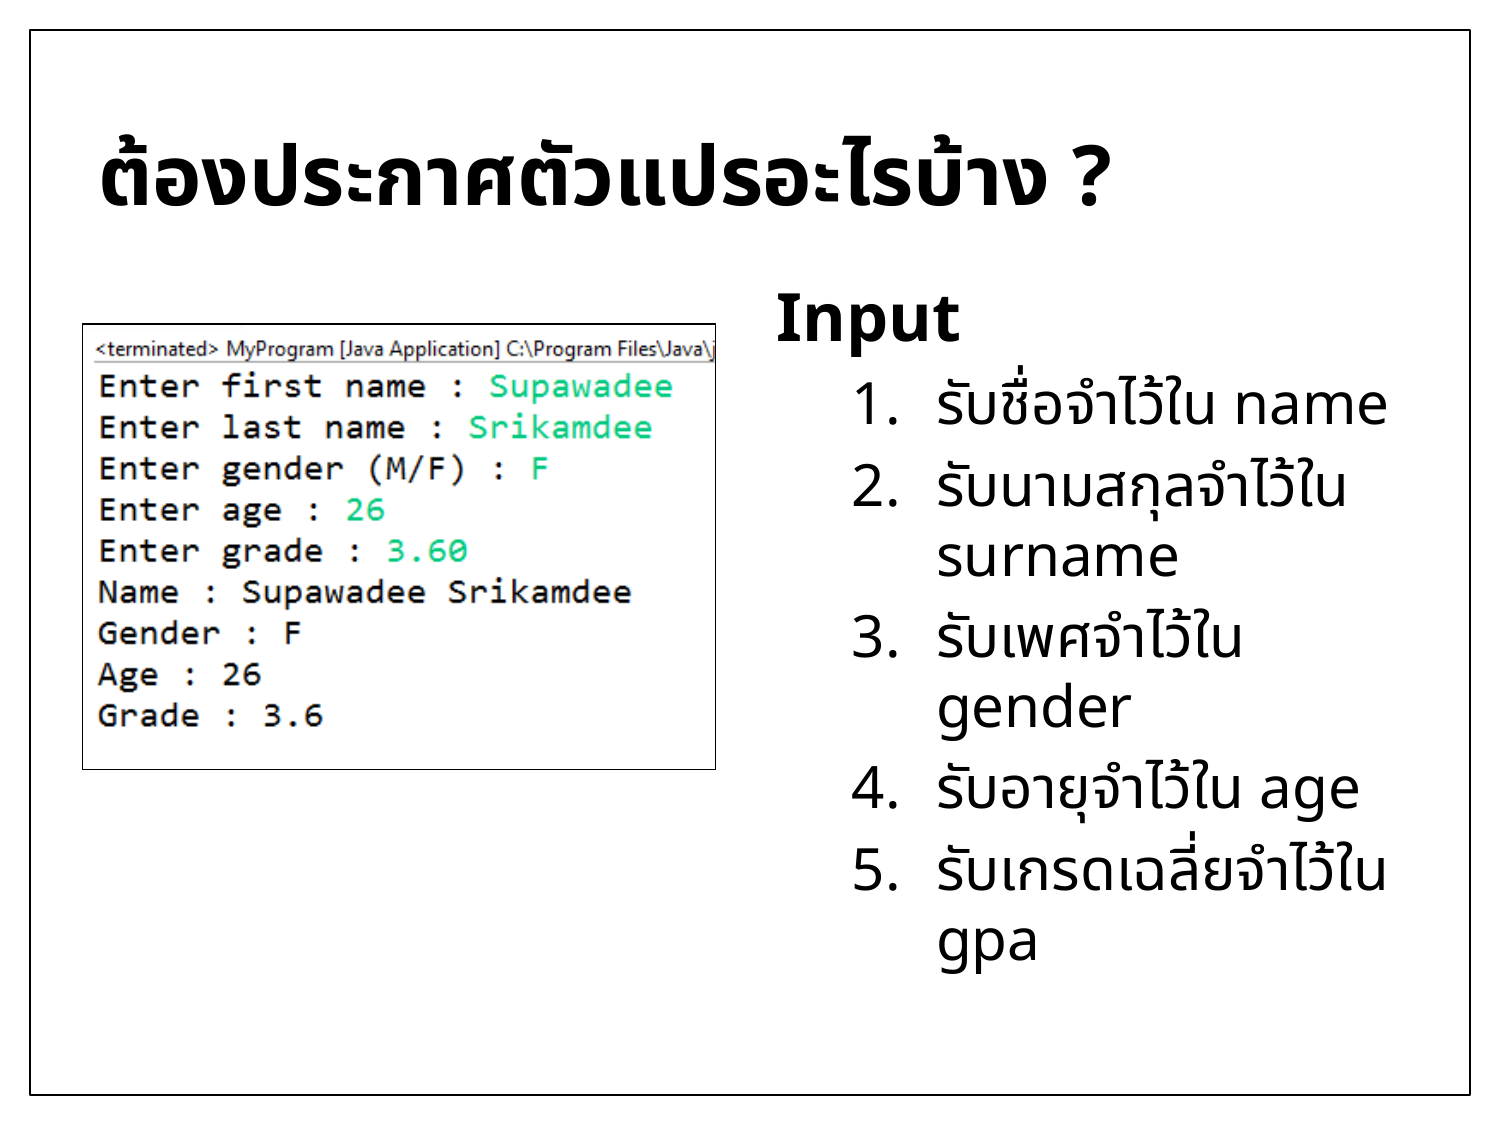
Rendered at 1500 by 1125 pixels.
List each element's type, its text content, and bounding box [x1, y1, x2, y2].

picture [82, 324, 715, 769]
title ต้องประกาศตัวแปรอะไรบ้าง ? [83, 113, 1299, 244]
text_box Input รับชื่อจำไว้ใน name รับนามสกุลจำไว้ใน surname รับเพศจำไว้ใน gender รับอายุจำไว้ใน age รับเกรดเฉลี่ยจำไว้ใน gpa [761, 267, 1437, 1010]
